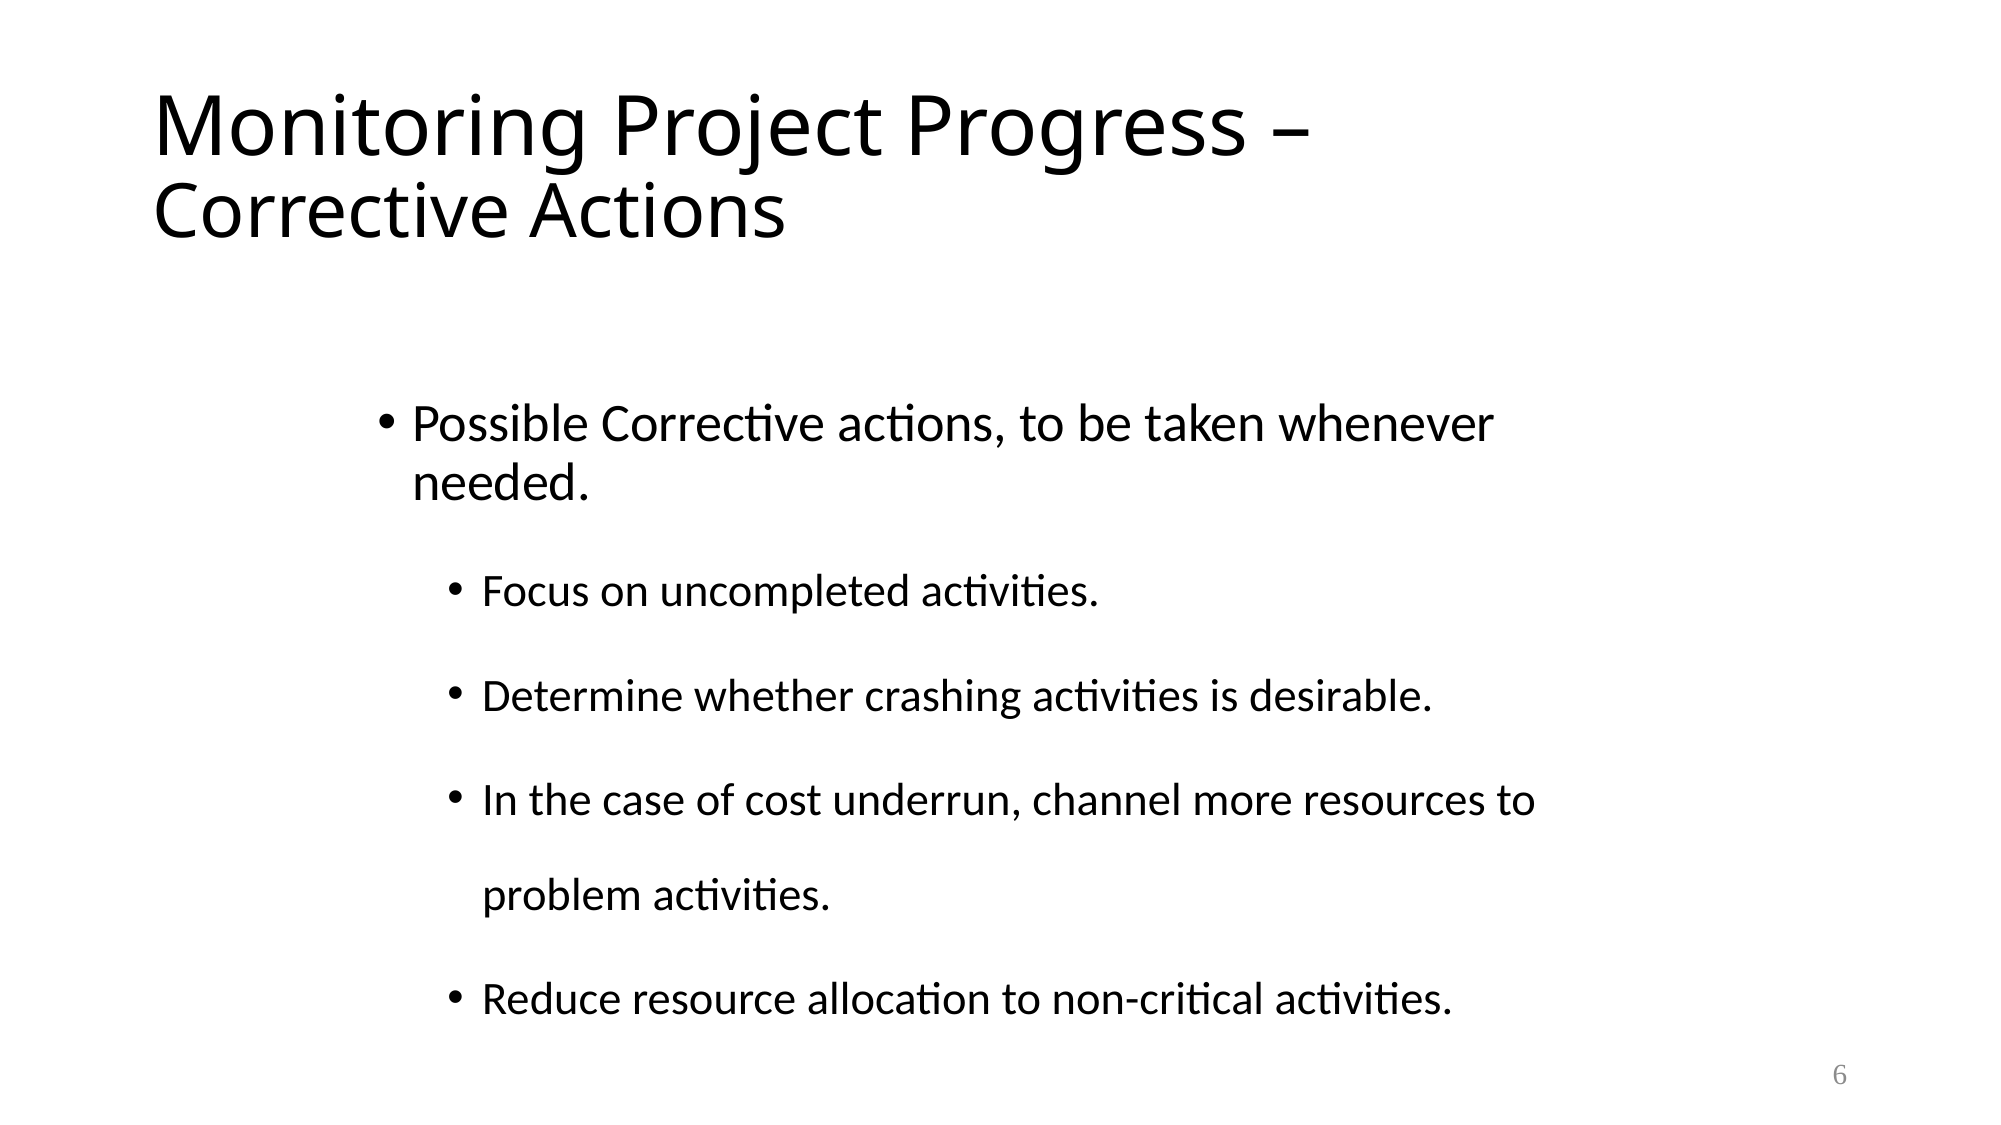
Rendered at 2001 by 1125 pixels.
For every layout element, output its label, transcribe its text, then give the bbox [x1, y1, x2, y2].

slide_number 6 [1412, 1042, 1863, 1103]
list Possible Corrective actions, to be taken whenever needed. Focus on uncompleted activities. Determine whether crashing activities is desirable. In the case of cost underrun, channel more resources to problem activities. Reduce resource allocation to non-critical activities. [362, 387, 1700, 1038]
title Monitoring Project Progress – Corrective Actions [137, 59, 1863, 278]
